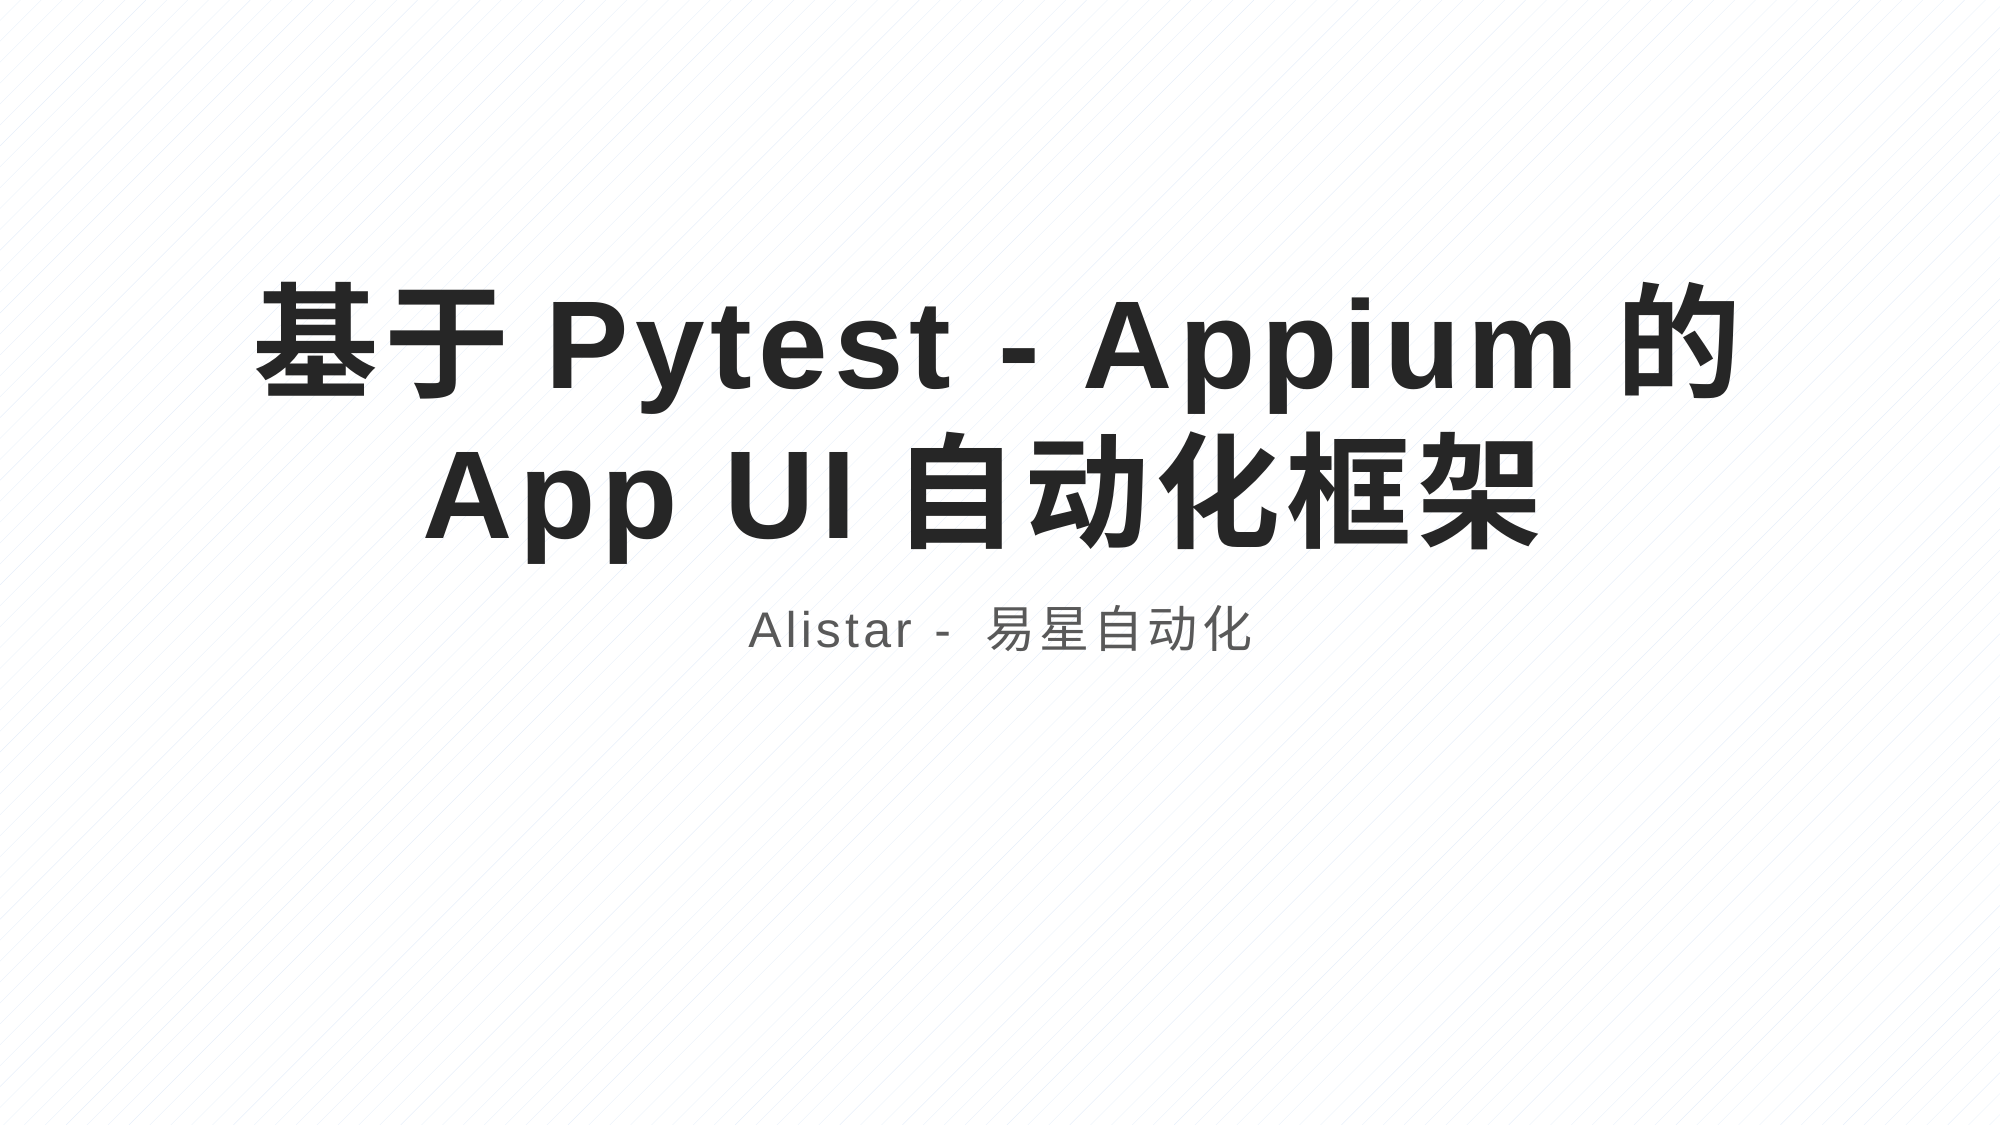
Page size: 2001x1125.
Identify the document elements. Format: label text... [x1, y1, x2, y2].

title 基于Pytest - Appium的 App UI自动化框架 [196, 149, 1805, 572]
subtitle Alistar - 易星自动化 [196, 584, 1805, 826]
